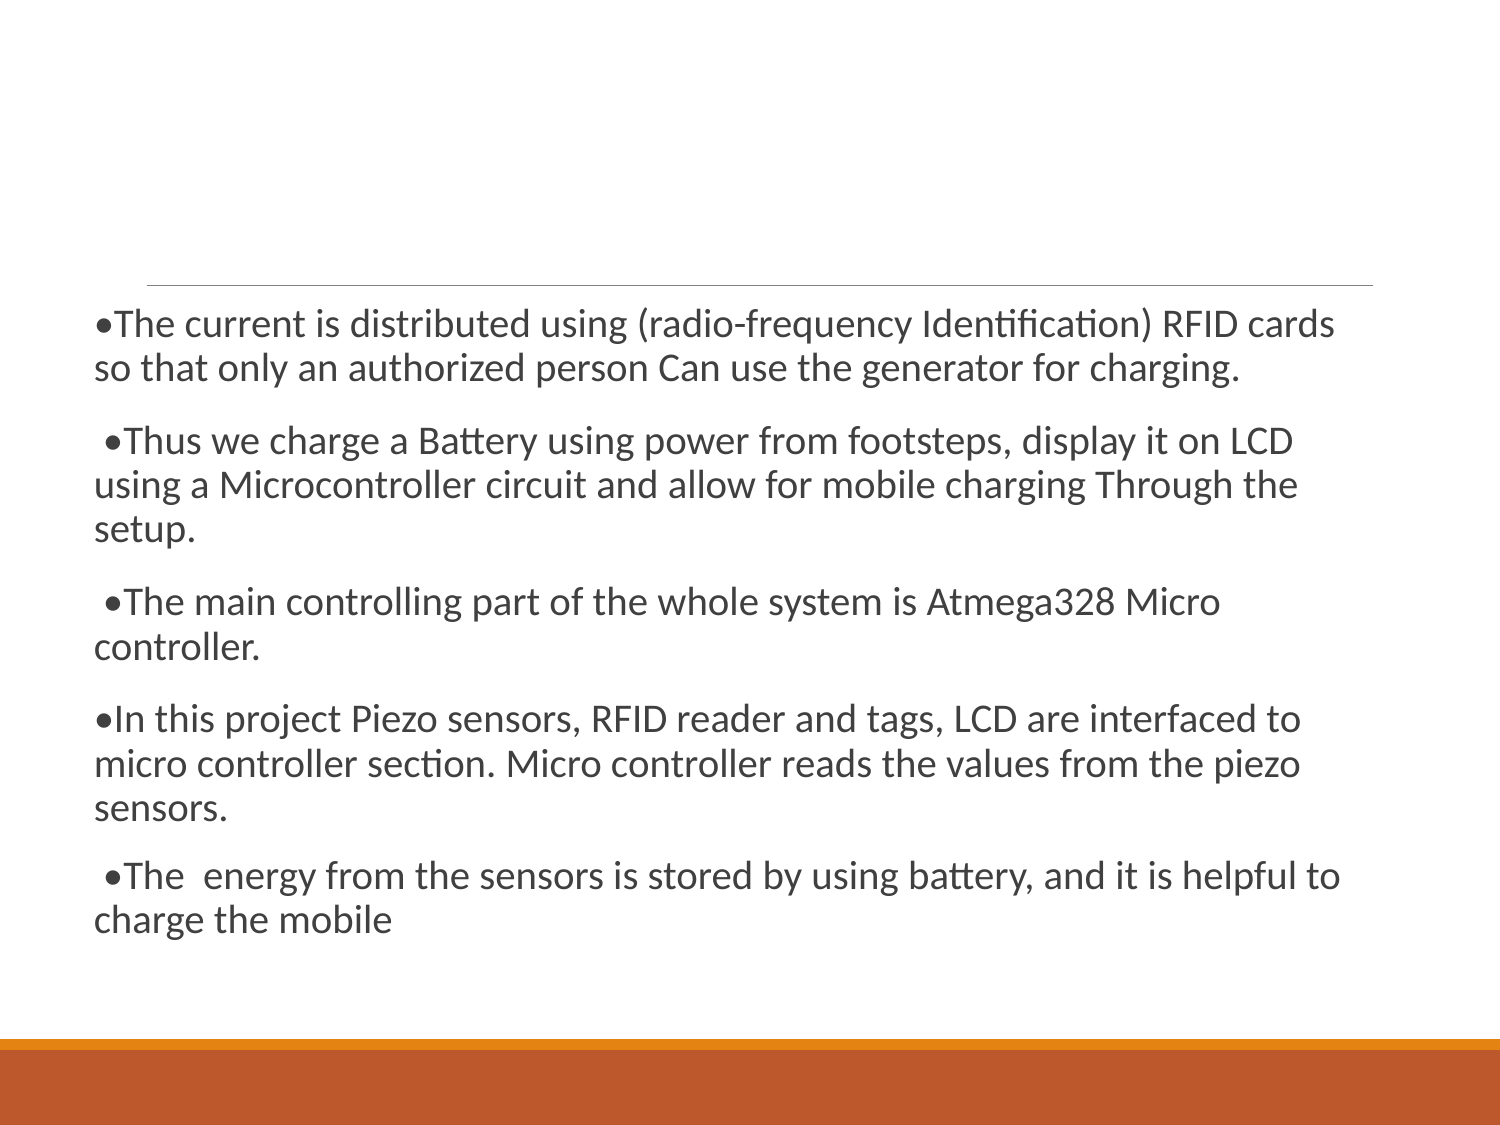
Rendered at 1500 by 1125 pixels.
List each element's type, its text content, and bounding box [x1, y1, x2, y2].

list •The current is distributed using (radio-frequency Identification) RFID cards so that only an authorized person Can use the generator for charging. •Thus we charge a Battery using power from footsteps, display it on LCD using a Microcontroller circuit and allow for mobile charging Through the setup. •The main controlling part of the whole system is Atmega328 Micro controller. •In this project Piezo sensors, RFID reader and tags, LCD are interfaced to micro controller section. Micro controller reads the values from the piezo sensors. •The energy from the sensors is stored by using battery, and it is helpful to charge the mobile [93, 294, 1367, 983]
